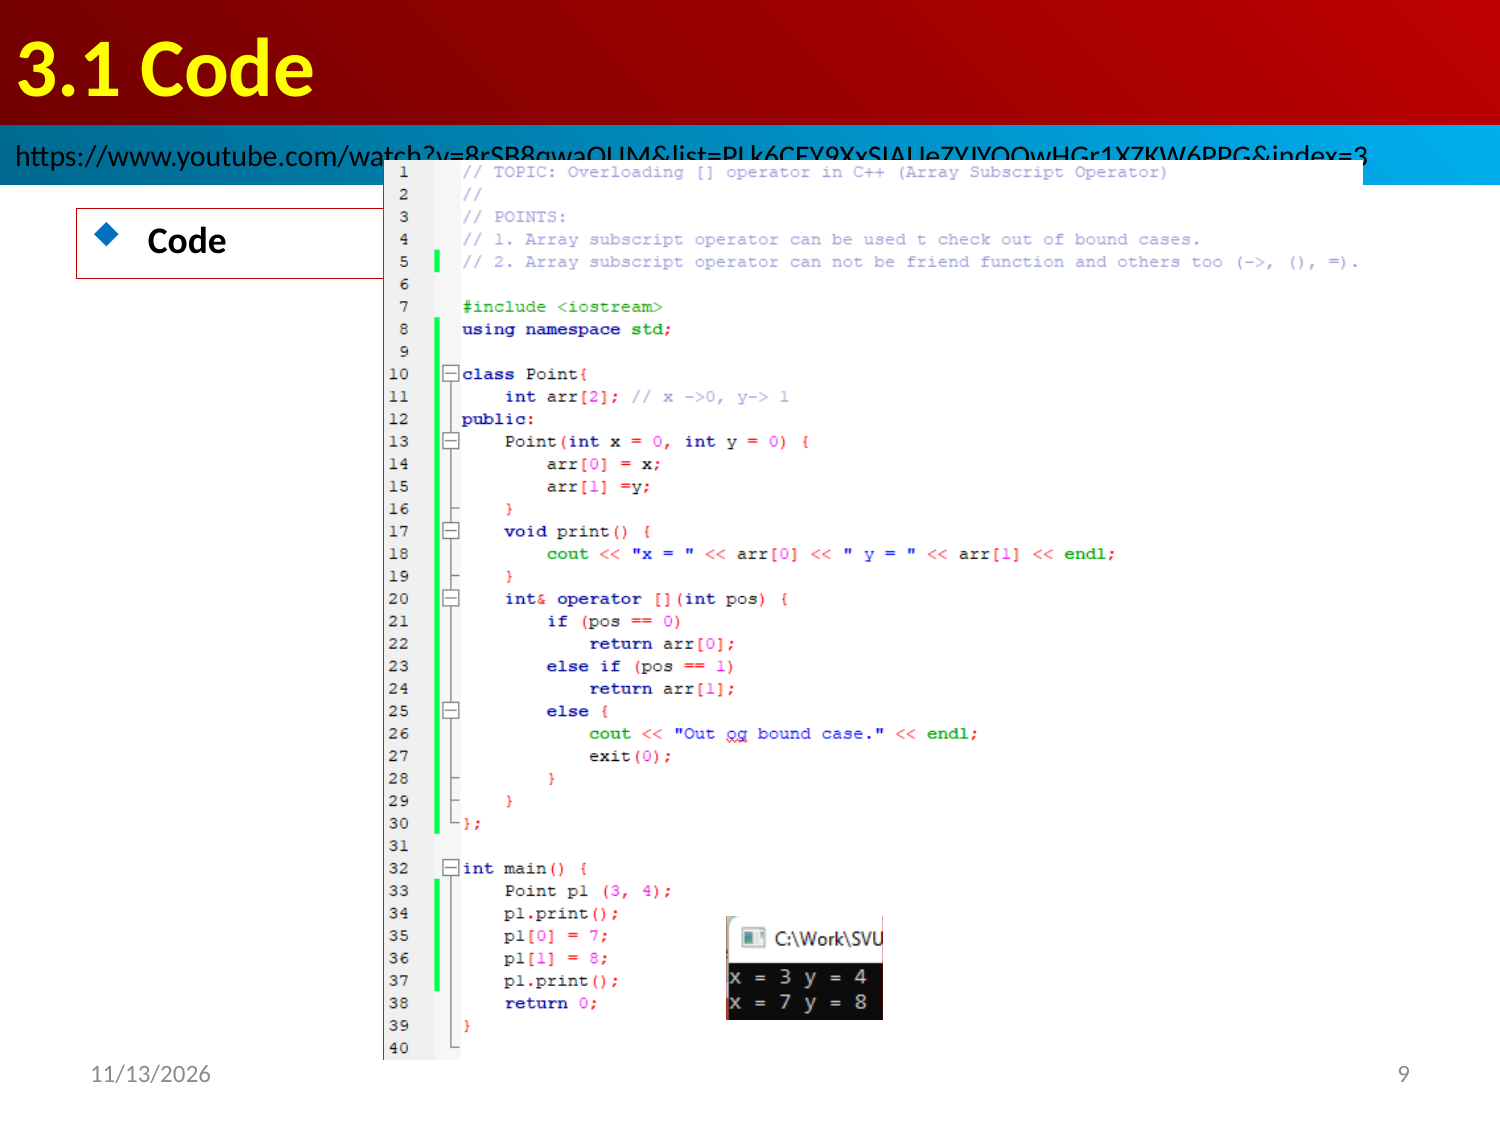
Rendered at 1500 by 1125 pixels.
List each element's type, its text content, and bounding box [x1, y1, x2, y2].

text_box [726, 916, 883, 1021]
slide_number 9 [1074, 1042, 1425, 1103]
title 3.1 Code [0, 0, 1500, 125]
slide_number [75, 1042, 425, 1103]
text_box https://www.youtube.com/watch?v=8rSB8qwaOUM&list=PLk6CEY9XxSIAUeZYJYOOwHGr1XZKW6PPG&index=3 [0, 125, 1500, 185]
subtitle Code [76, 208, 378, 279]
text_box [383, 160, 1364, 1060]
